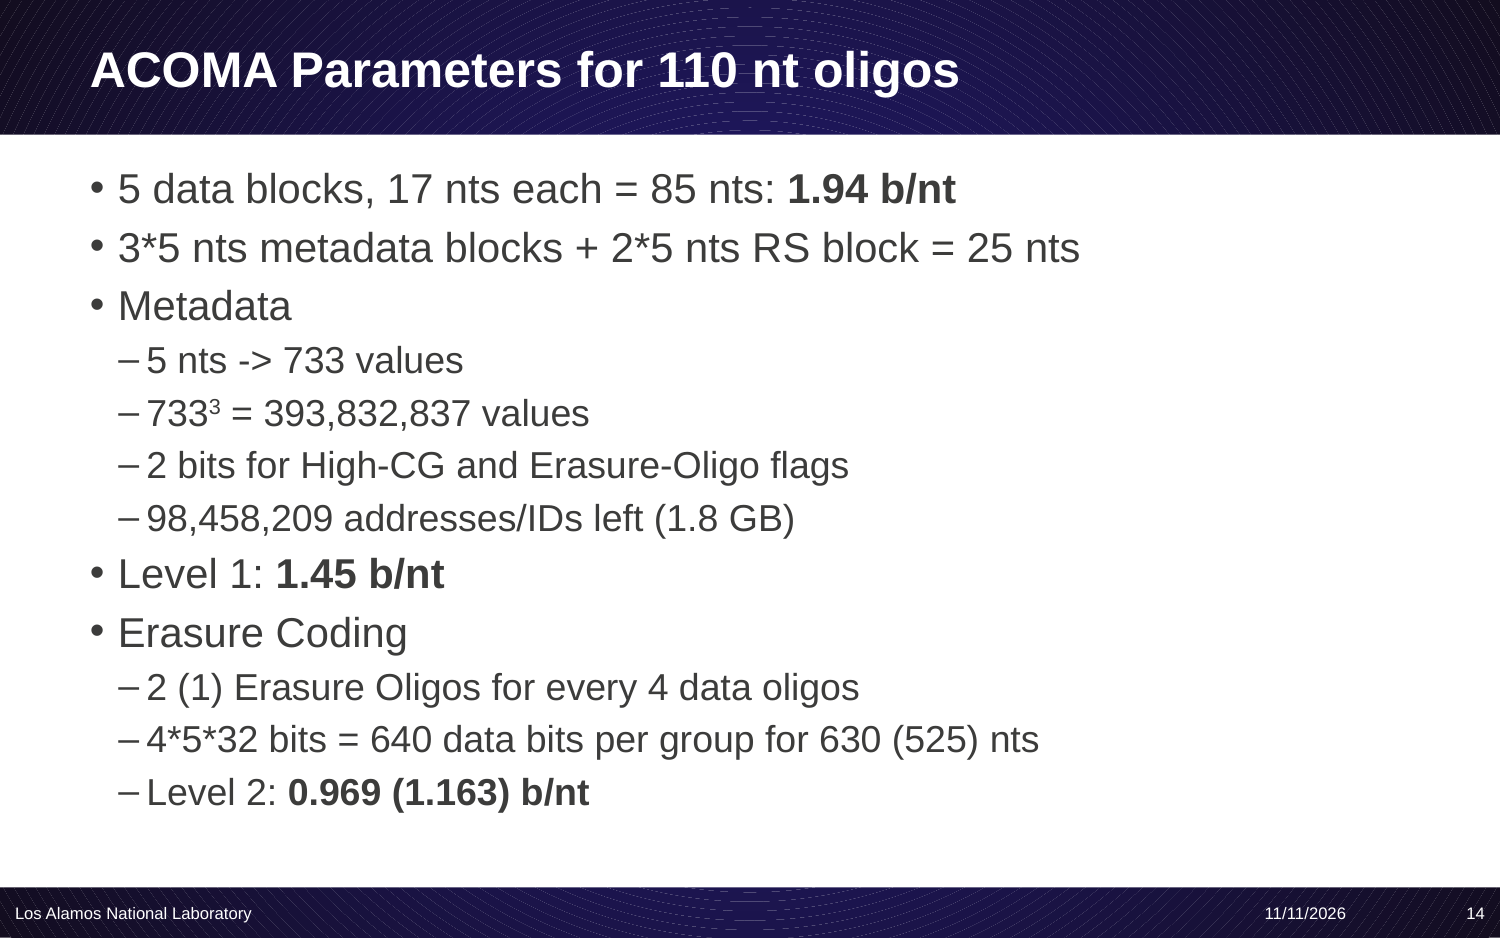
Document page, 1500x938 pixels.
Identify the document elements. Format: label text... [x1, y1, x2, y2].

title ACOMA Parameters for 110 nt oligos [75, 0, 1425, 135]
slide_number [1148, 887, 1362, 938]
slide_number 14 [1390, 888, 1500, 938]
list 5 data blocks, 17 nts each = 85 nts: 1.94 b/nt 3*5 nts metadata blocks + 2*5 nts RS block = 25 nts Metadata 5 nts -> 733 values 7333 = 393,832,837 values 2 bits for High-CG and Erasure-Oligo flags 98,458,209 addresses/IDs left (1.8 GB) Level 1: 1.45 b/nt Erasure Coding 2 (1) Erasure Oligos for every 4 data oligos 4*5*32 bits = 640 data bits per group for 630 (525) nts Level 2: 0.969 (1.163) b/nt [75, 154, 1425, 865]
footer Los Alamos National Laboratory [0, 887, 544, 938]
